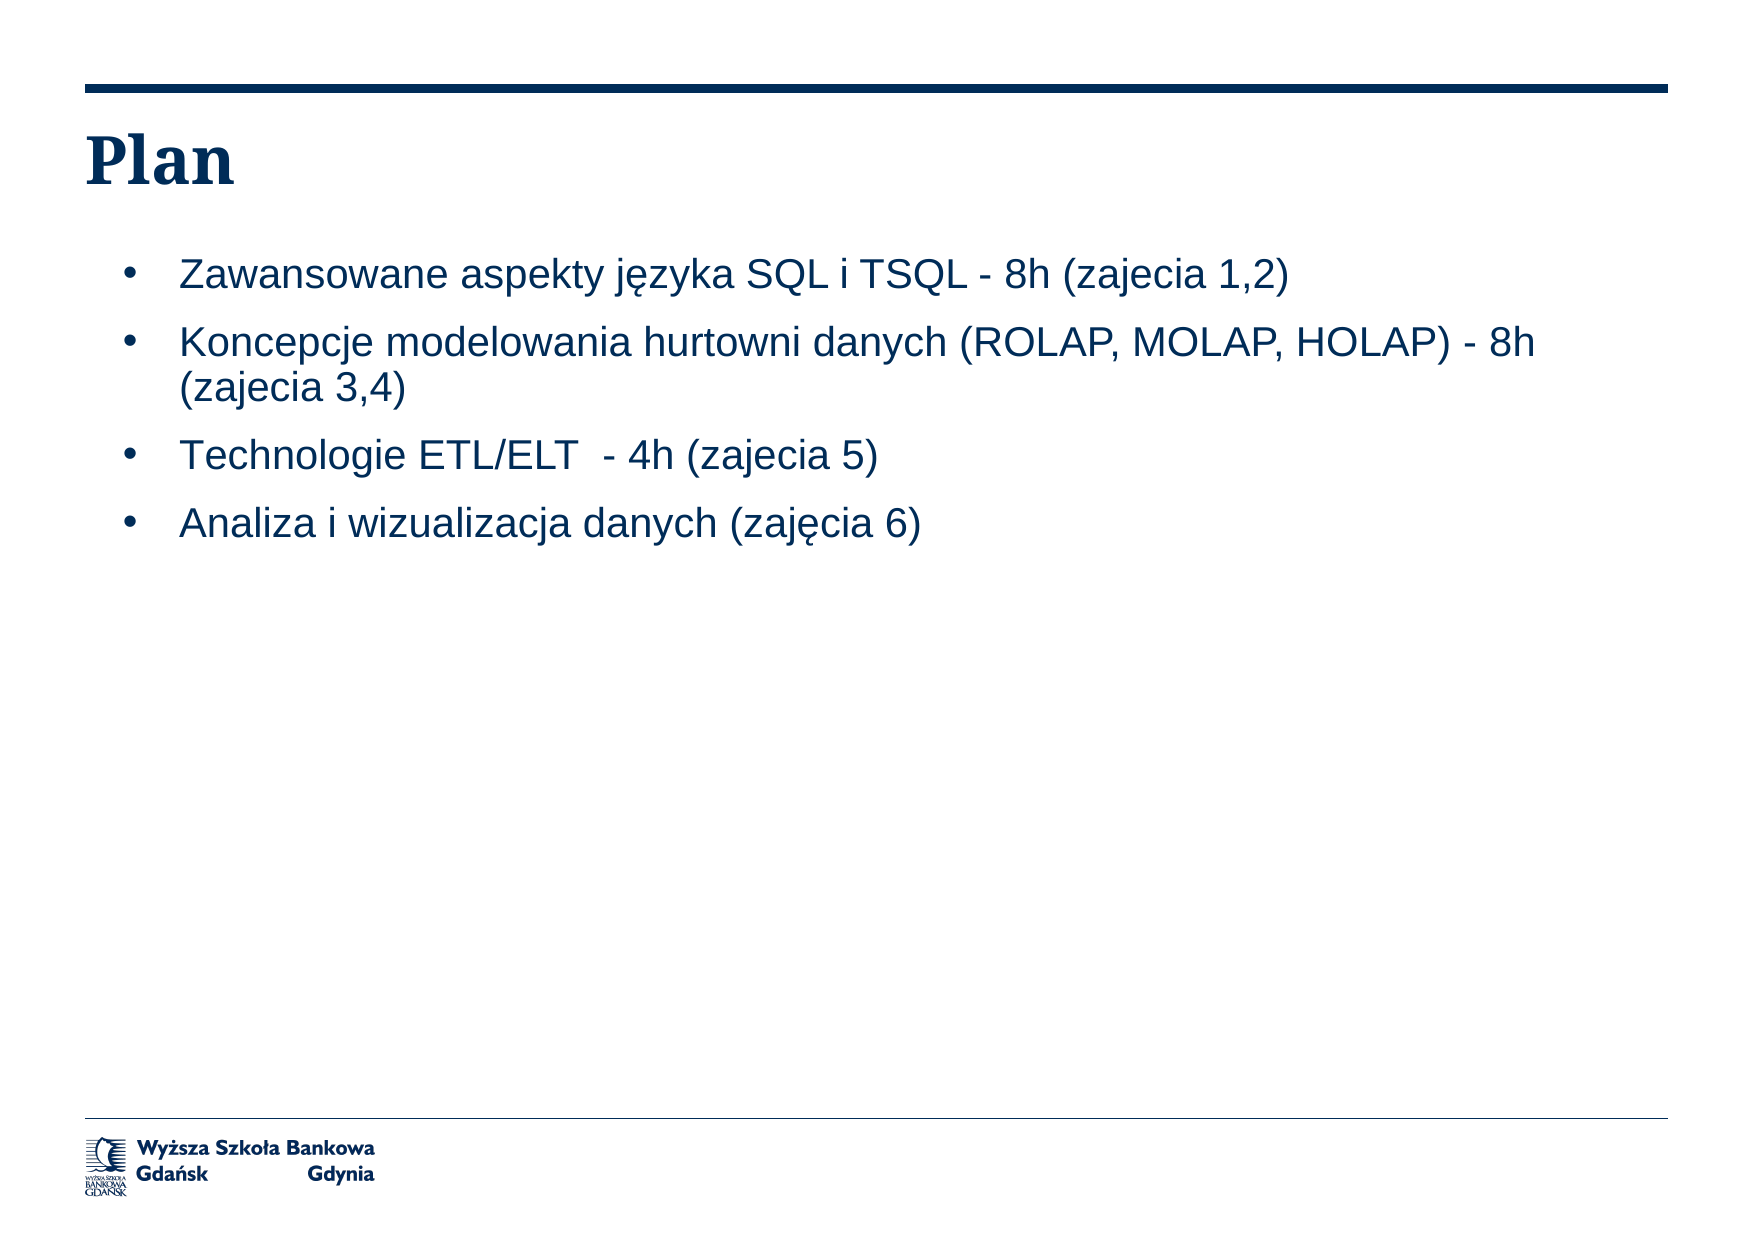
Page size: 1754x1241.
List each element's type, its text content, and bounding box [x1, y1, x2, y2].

list Zawansowane aspekty języka SQL i TSQL - 8h (zajecia 1,2) Koncepcje modelowania hurtowni danych (ROLAP, MOLAP, HOLAP) - 8h (zajecia 3,4) Technologie ETL/ELT - 4h (zajecia 5) Analiza i wizualizacja danych (zajęcia 6) [85, 252, 1669, 1036]
picture [85, 1137, 387, 1198]
title Plan [85, 127, 1669, 200]
